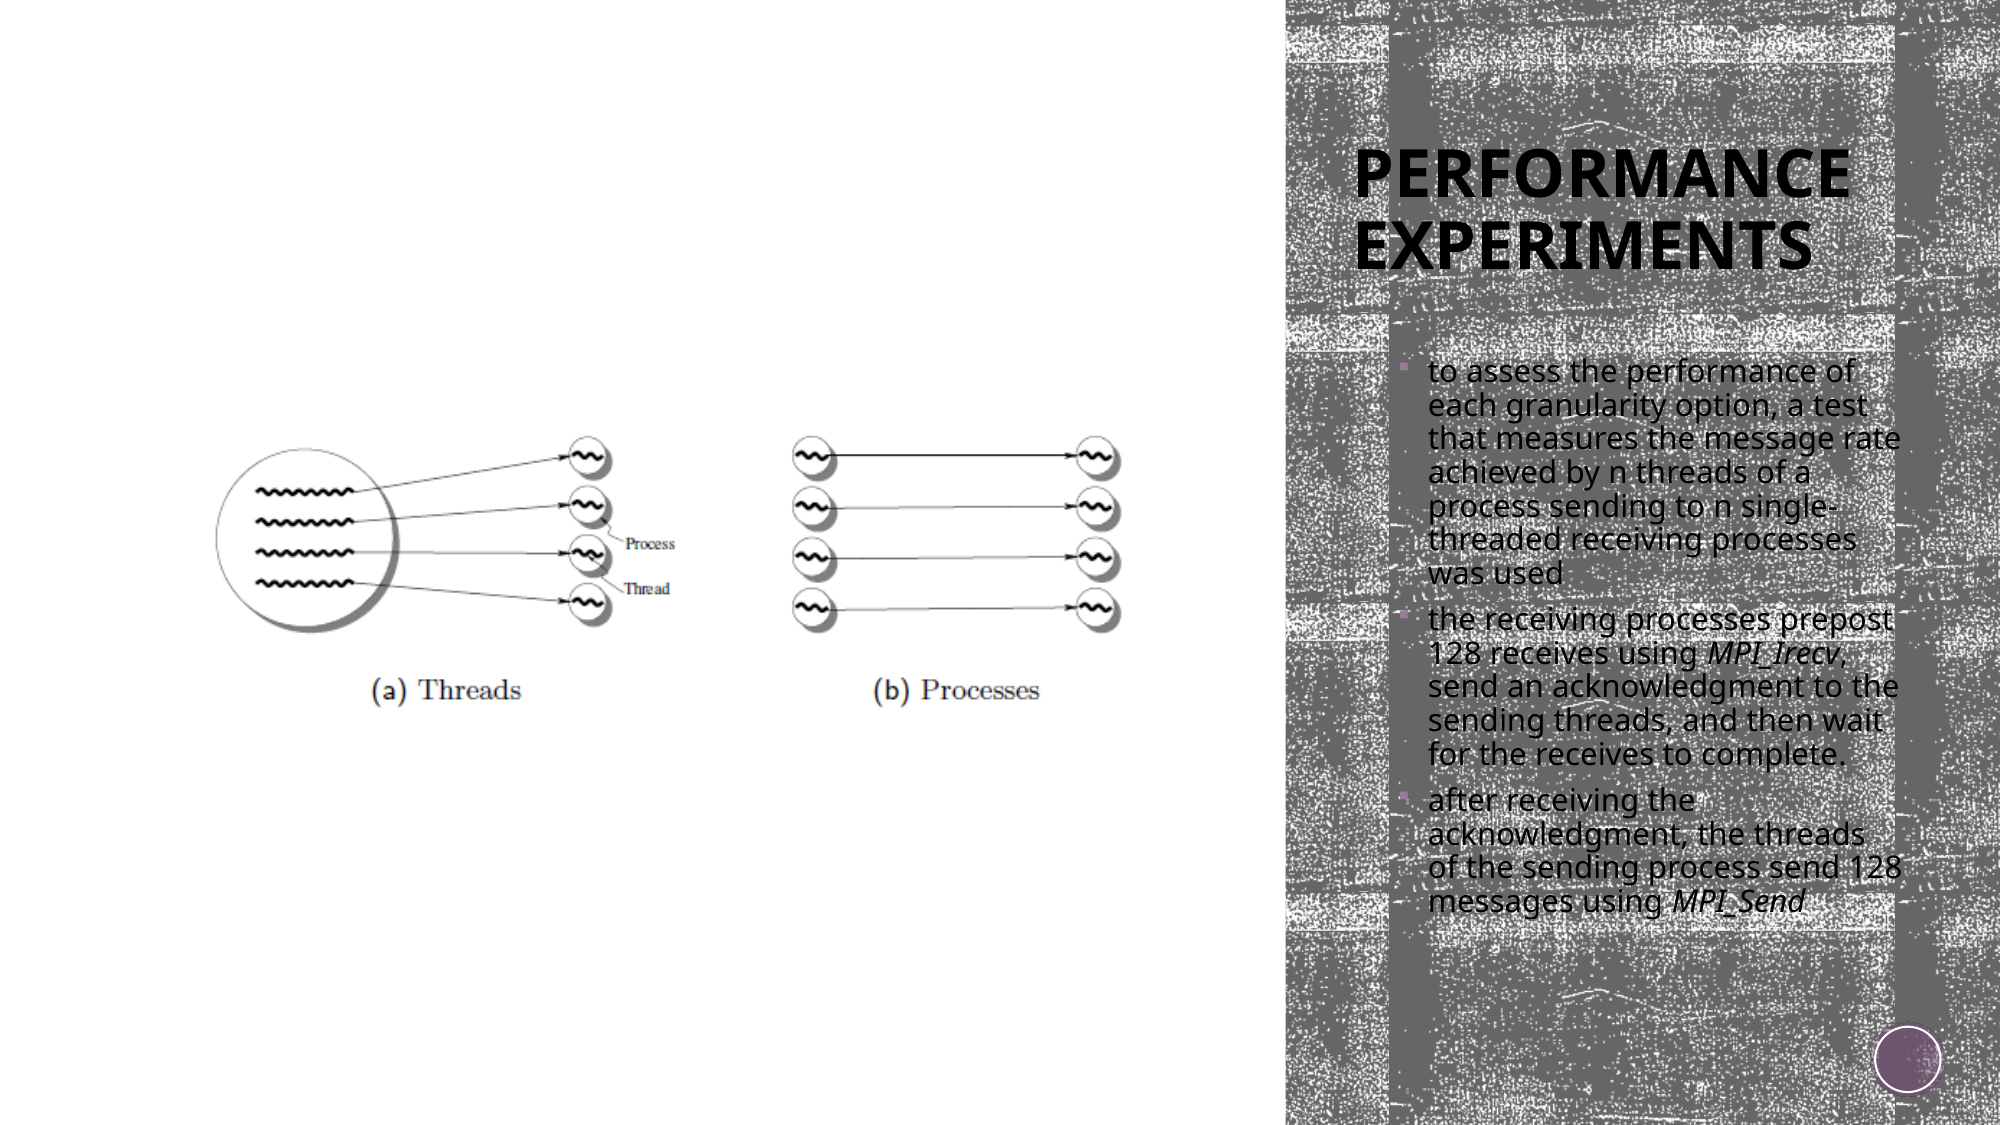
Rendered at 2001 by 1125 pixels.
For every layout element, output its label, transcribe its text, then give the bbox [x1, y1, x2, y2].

title PERFORMANCE EXPERIMENTS [1338, 79, 1920, 344]
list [109, 364, 1232, 766]
text_box [1284, 0, 2000, 1125]
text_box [1872, 1024, 1943, 1095]
picture [103, 358, 1233, 768]
list to assess the performance of each granularity option, a test that measures the message rate achieved by n threads of a process sending to n single-threaded receiving processes was used the receiving processes prepost 128 receives using MPI_Irecv, send an acknowledgment to the sending threads, and then wait for the receives to complete. after receiving the acknowledgment, the threads of the sending process send 128 messages using MPI_Send [1338, 348, 1920, 1013]
